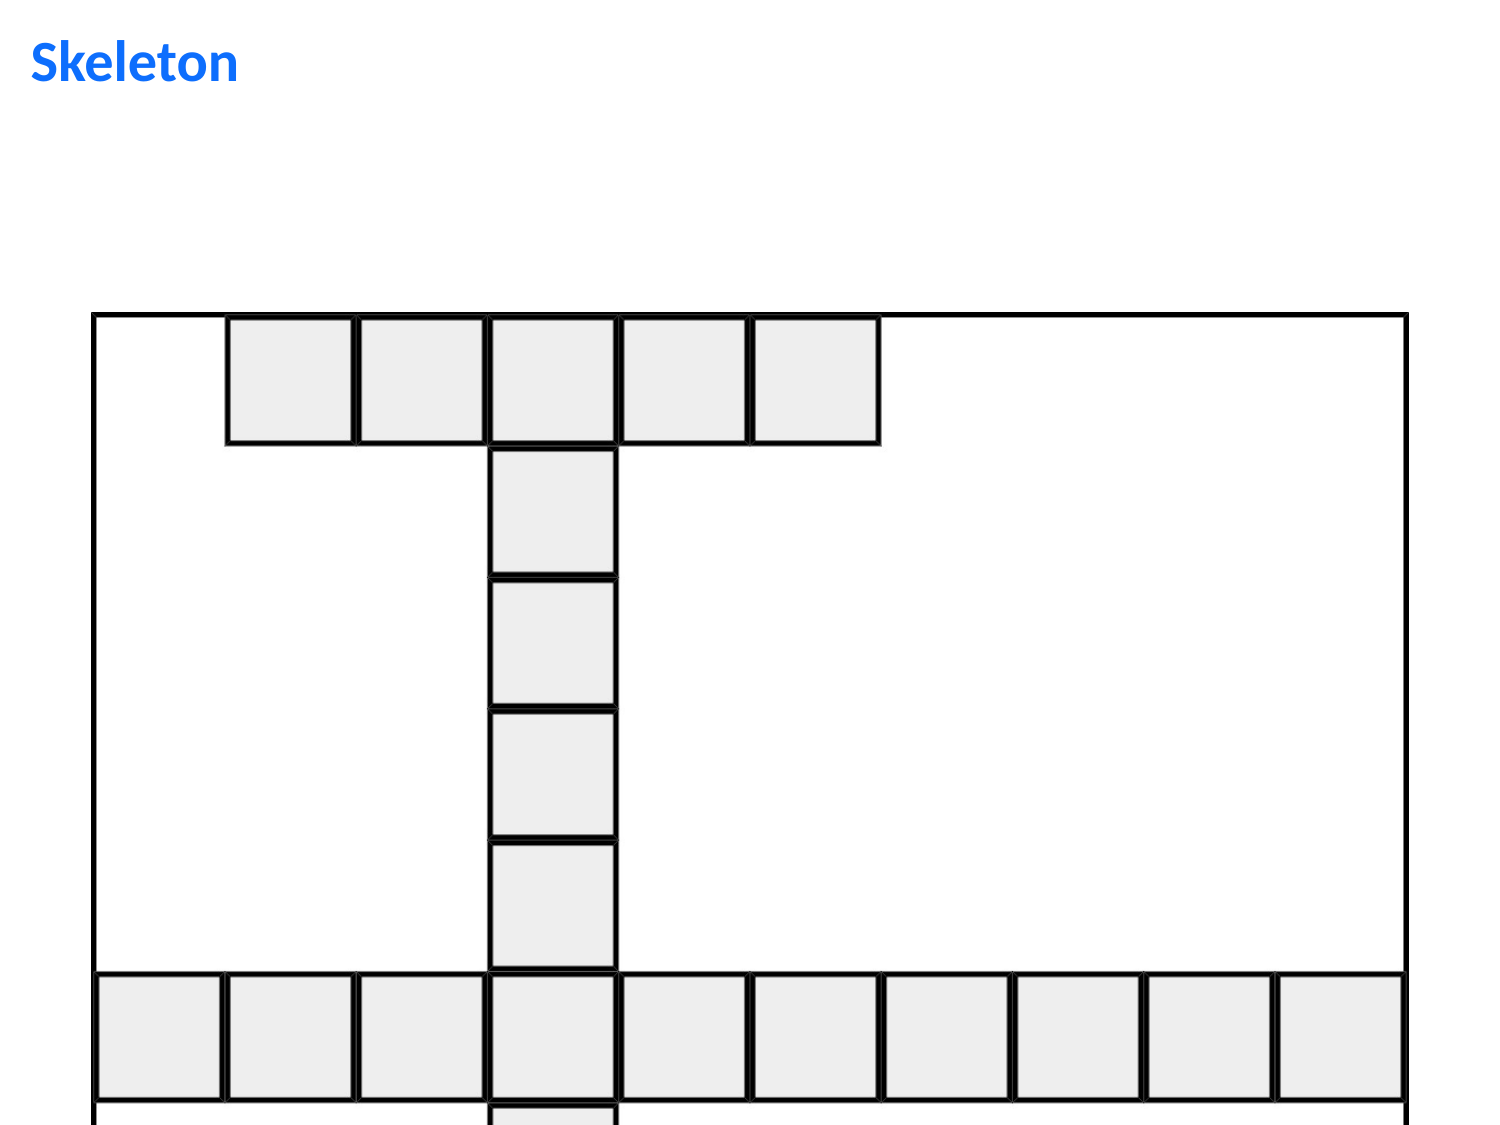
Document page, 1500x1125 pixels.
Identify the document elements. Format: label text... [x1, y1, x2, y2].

text_box Skeleton [15, 15, 954, 101]
picture [90, 312, 1410, 1125]
